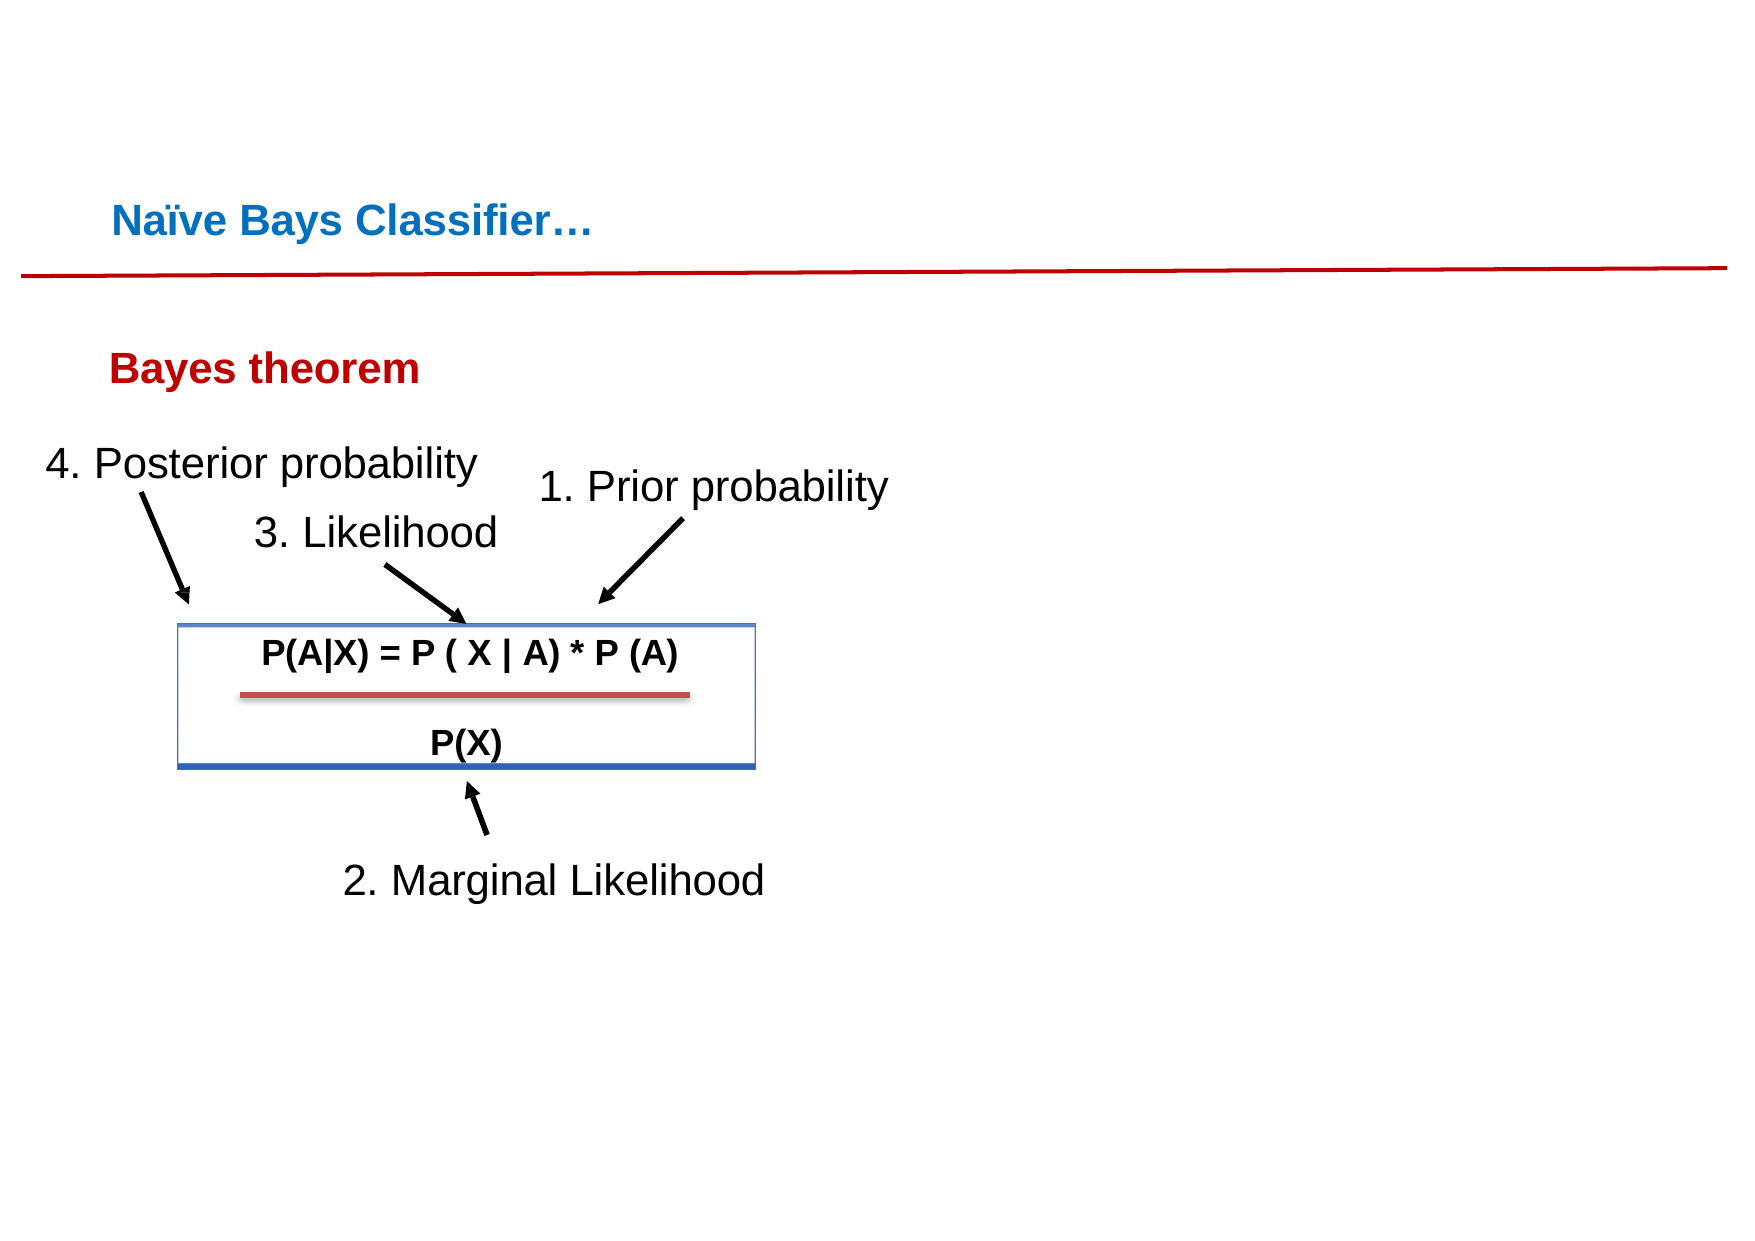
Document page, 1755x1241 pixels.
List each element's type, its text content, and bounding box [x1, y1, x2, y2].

text_box [138, 490, 190, 605]
text_box 2. Marginal Likelihood [340, 849, 771, 904]
title Naïve Bays Classifier… [109, 189, 601, 399]
text_box [464, 781, 490, 836]
text_box [598, 516, 685, 605]
text_box 1. Prior probability [536, 455, 894, 510]
text_box [383, 562, 466, 622]
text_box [177, 623, 756, 771]
text_box 4. Posterior probability 3. Likelihood [43, 416, 502, 556]
text_box Bayes theorem [106, 337, 426, 393]
